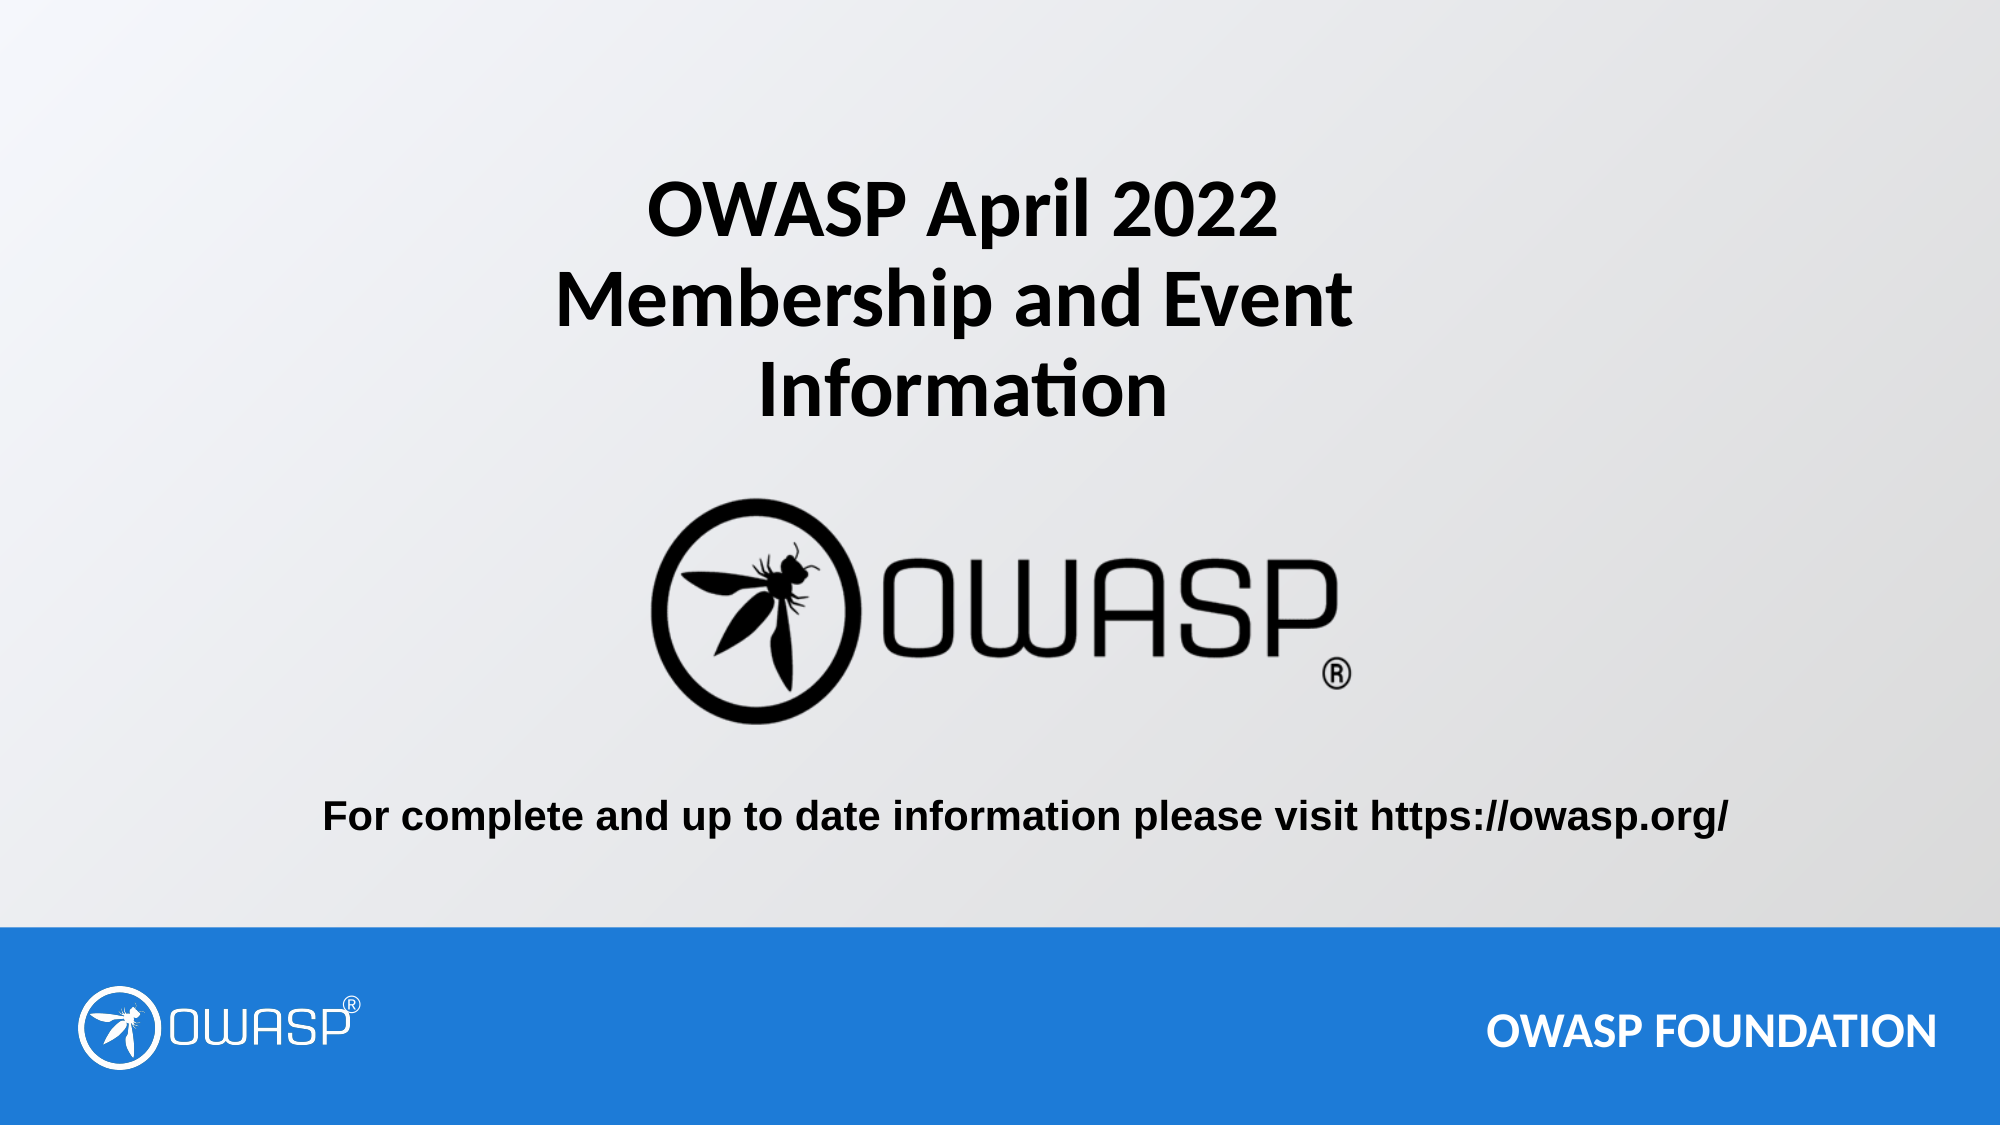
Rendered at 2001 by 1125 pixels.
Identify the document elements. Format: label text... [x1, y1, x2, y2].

text_box For complete and up to date information please visit https://owasp.org/ [307, 781, 1781, 846]
title OWASP April 2022 Membership and Event Information [125, 285, 1803, 443]
picture [78, 986, 350, 1070]
picture [614, 467, 1386, 757]
